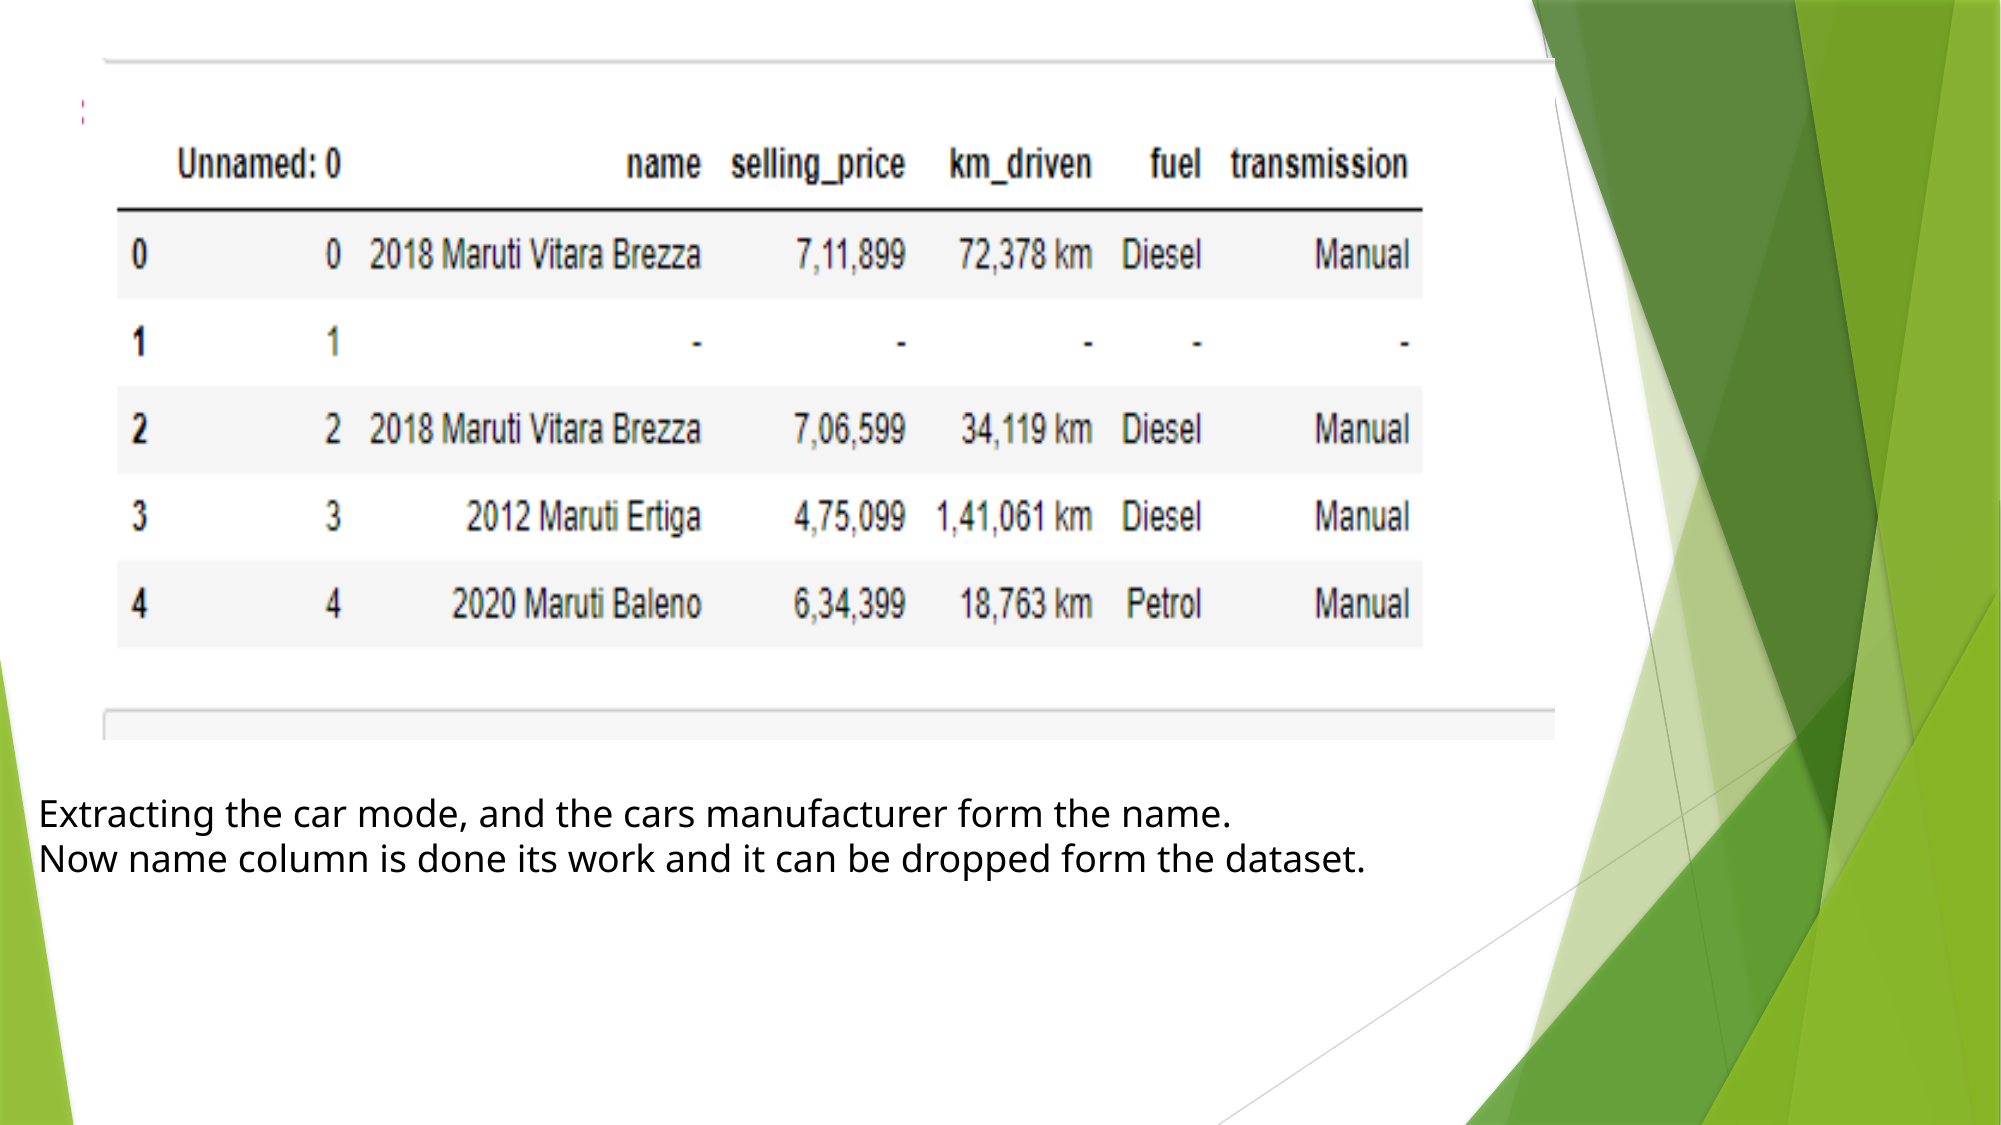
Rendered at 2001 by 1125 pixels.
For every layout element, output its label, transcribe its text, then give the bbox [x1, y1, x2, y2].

text_box Extracting the car mode, and the cars manufacturer form the name. Now name column is done its work and it can be dropped form the dataset. [23, 782, 1383, 933]
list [82, 58, 1556, 740]
